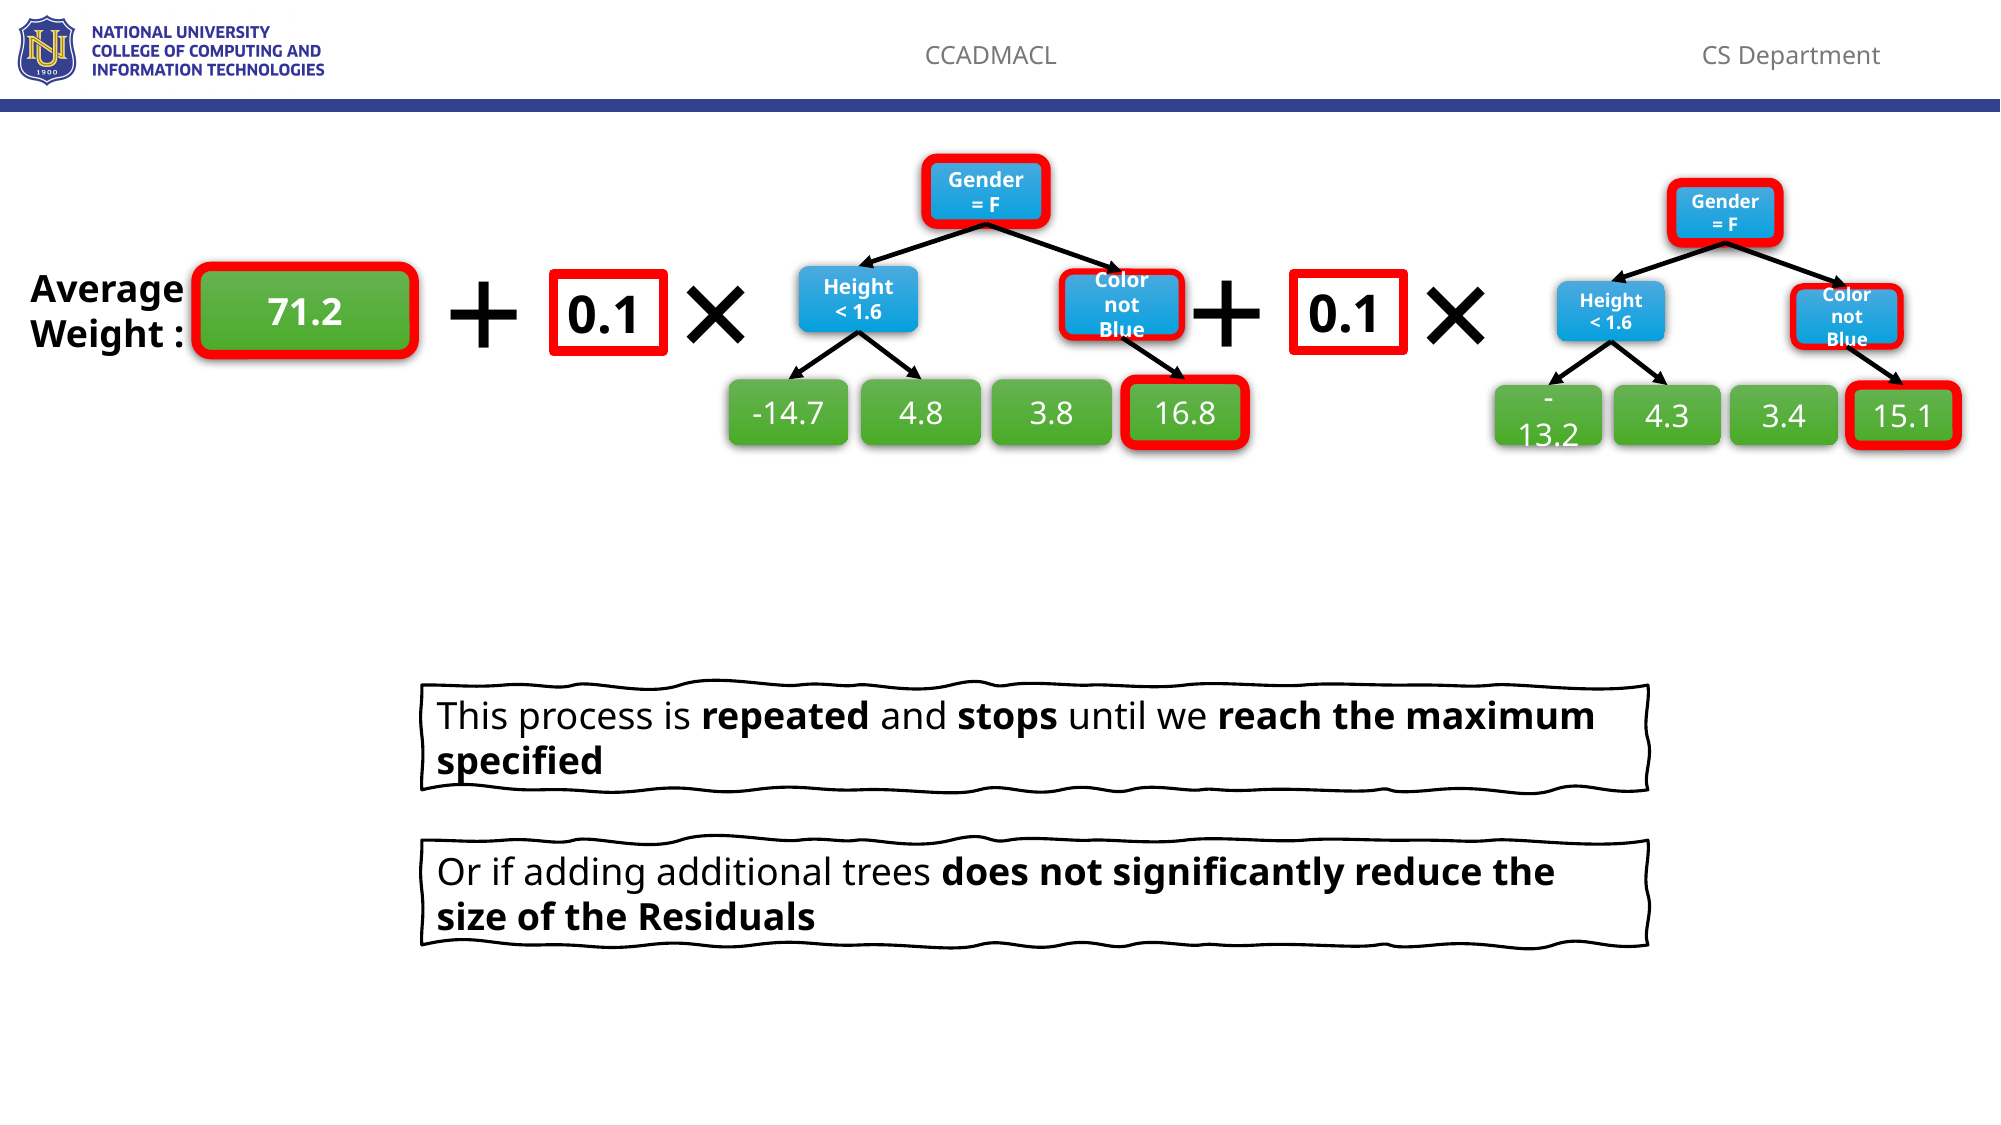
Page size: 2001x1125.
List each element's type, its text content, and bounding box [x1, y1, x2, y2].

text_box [1494, 181, 1958, 446]
picture [1186, 274, 1266, 354]
picture [444, 274, 524, 355]
text_box 0.1 [553, 273, 664, 352]
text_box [15, 257, 415, 365]
picture [1416, 275, 1496, 356]
text_box This process is repeated and stops until we reach the maximum specified [420, 680, 1650, 794]
text_box 0.1 [1293, 273, 1404, 351]
text_box Or if adding additional trees does not significantly reduce the size of the Residuals [420, 835, 1650, 949]
picture [0, 0, 337, 99]
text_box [728, 157, 1246, 446]
picture [676, 274, 756, 355]
